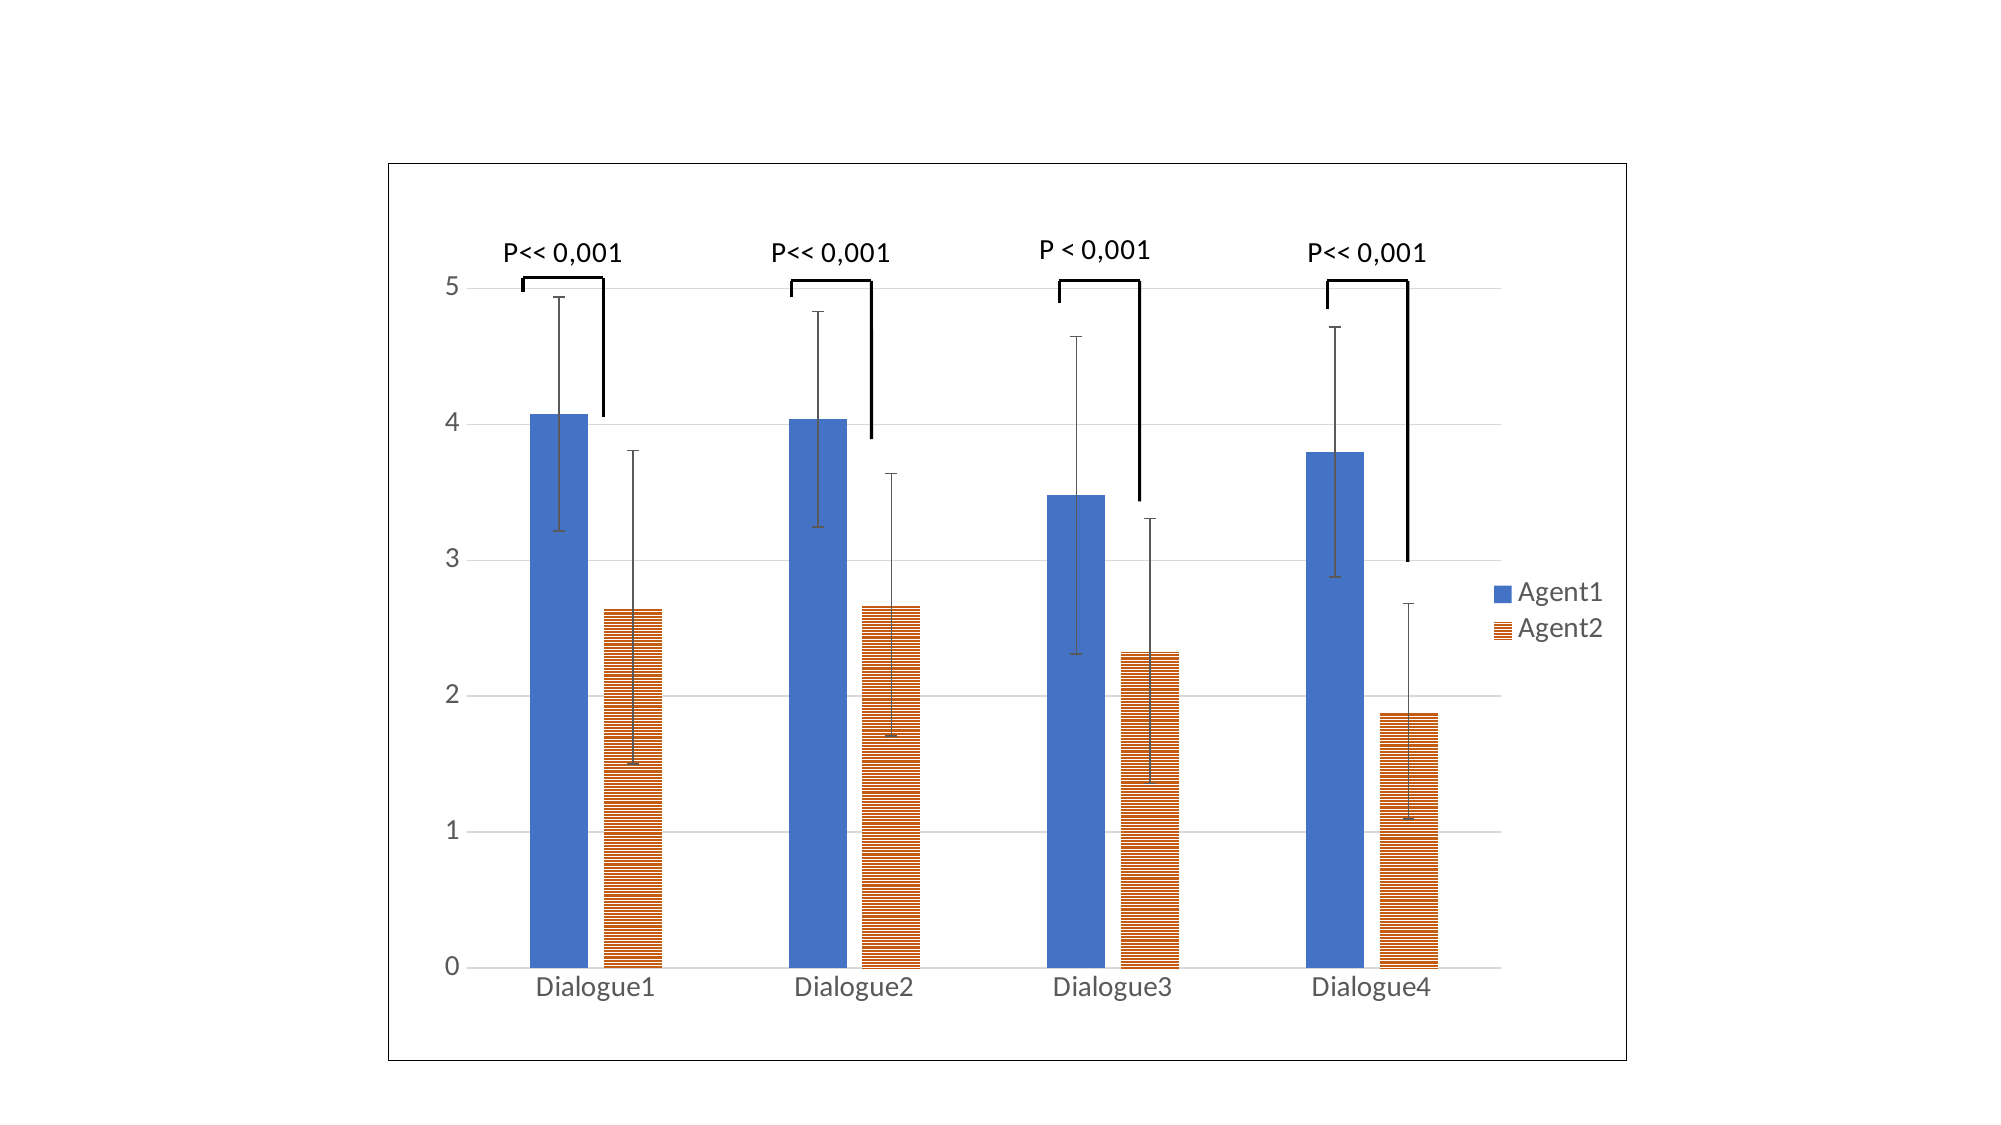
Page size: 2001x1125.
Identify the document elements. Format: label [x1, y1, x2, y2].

text_box [791, 280, 872, 440]
text_box [1327, 280, 1408, 562]
chart [388, 163, 1627, 1061]
text_box [1059, 280, 1140, 502]
text_box [522, 277, 604, 417]
